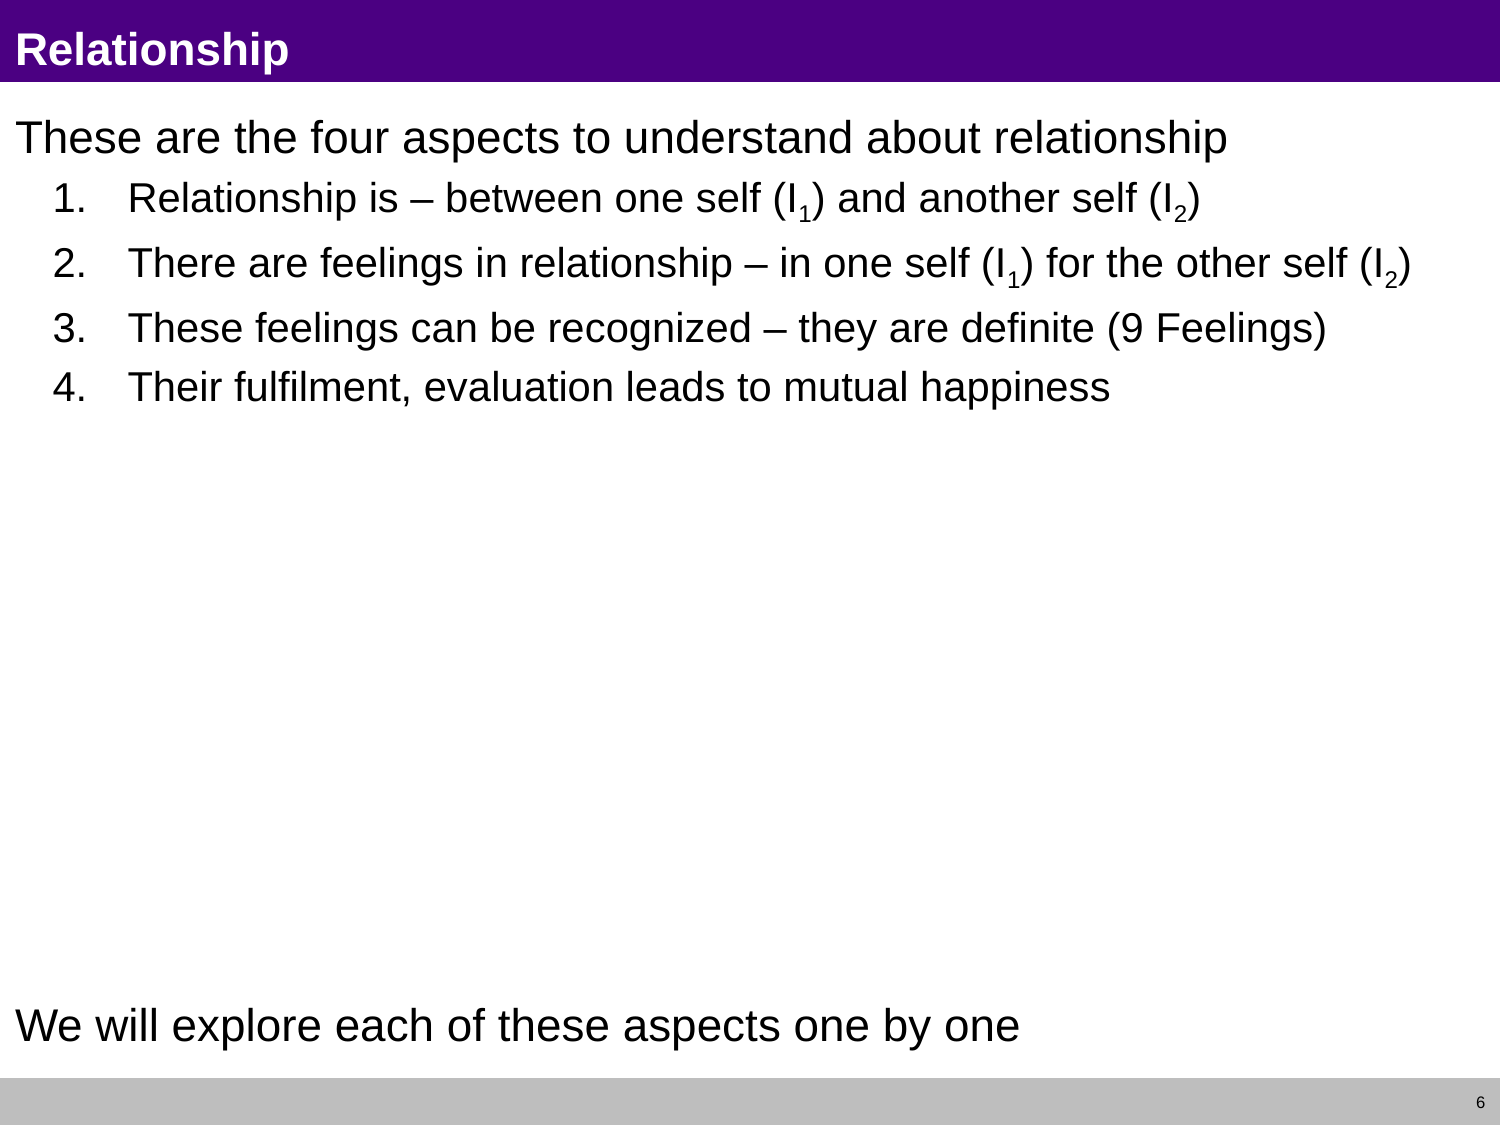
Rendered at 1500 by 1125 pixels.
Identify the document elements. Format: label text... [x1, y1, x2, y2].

title Relationship [0, 12, 1500, 75]
list These are the four aspects to understand about relationship Relationship is – between one self (I1) and another self (I2) There are feelings in relationship – in one self (I1) for the other self (I2) These feelings can be recognized – they are definite (9 Feelings) Their fulfilment, evaluation leads to mutual happiness We will explore each of these aspects one by one [0, 99, 1500, 1075]
